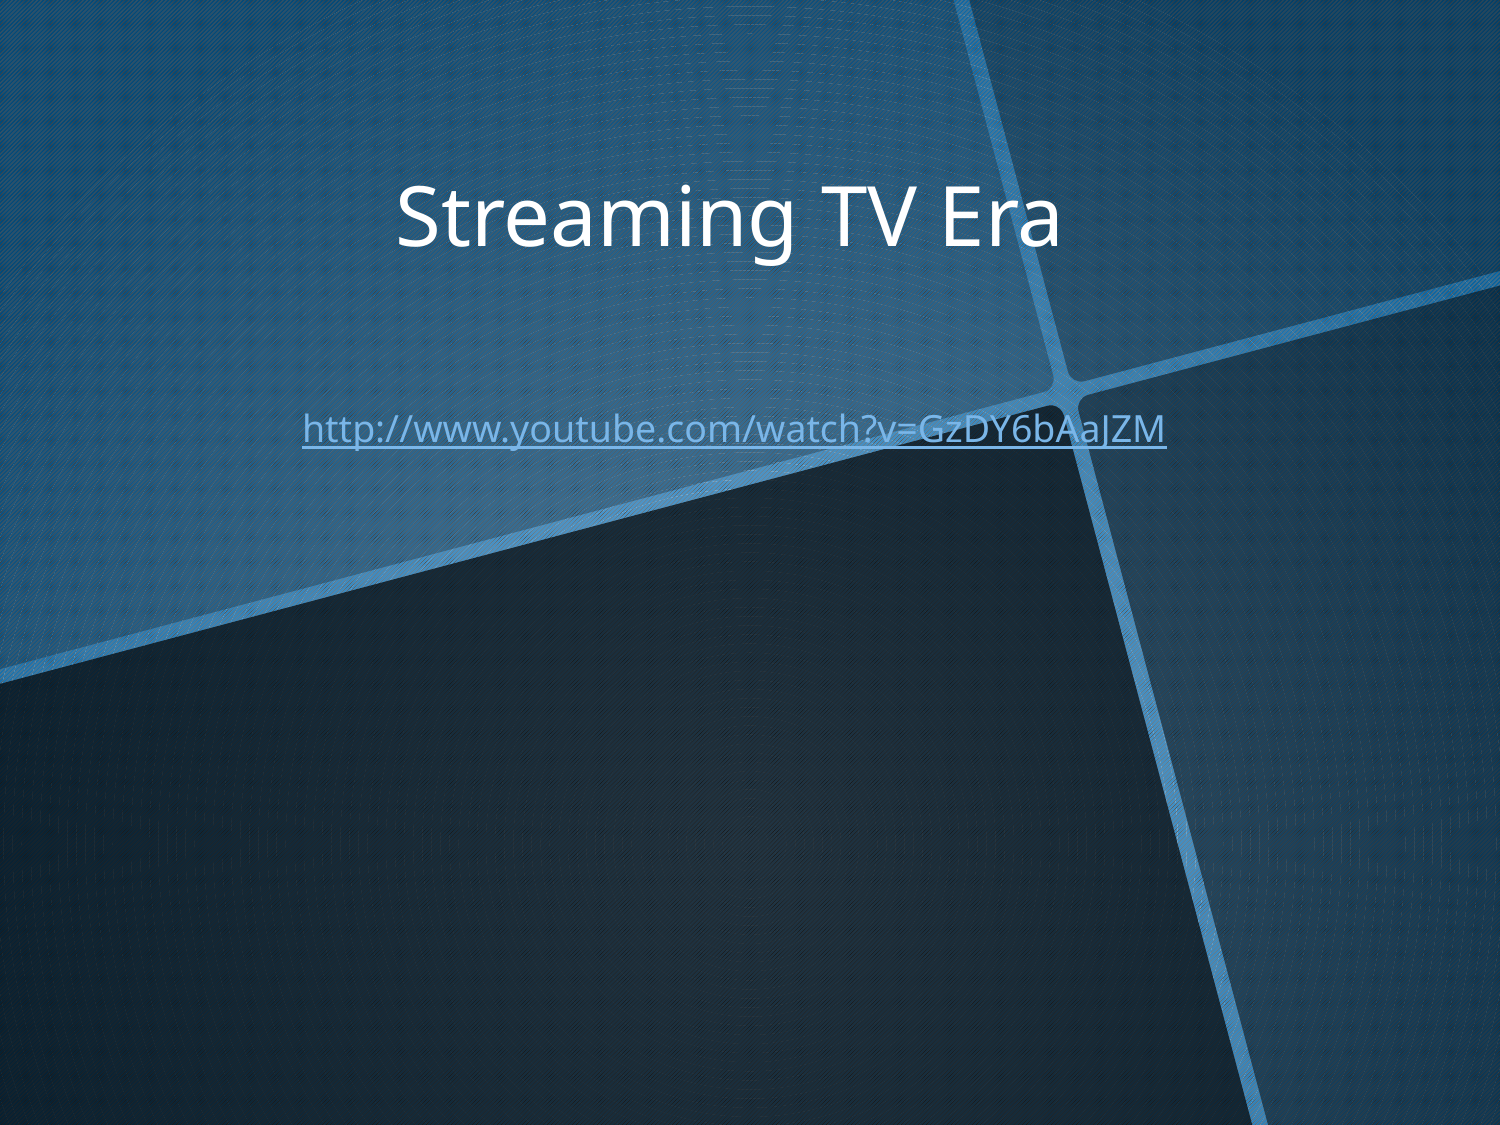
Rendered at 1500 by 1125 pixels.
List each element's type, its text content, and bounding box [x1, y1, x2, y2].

text_box http://www.youtube.com/watch?v=GzDY6bAaJZM [287, 398, 1350, 464]
text_box Streaming TV Era [380, 155, 1080, 271]
